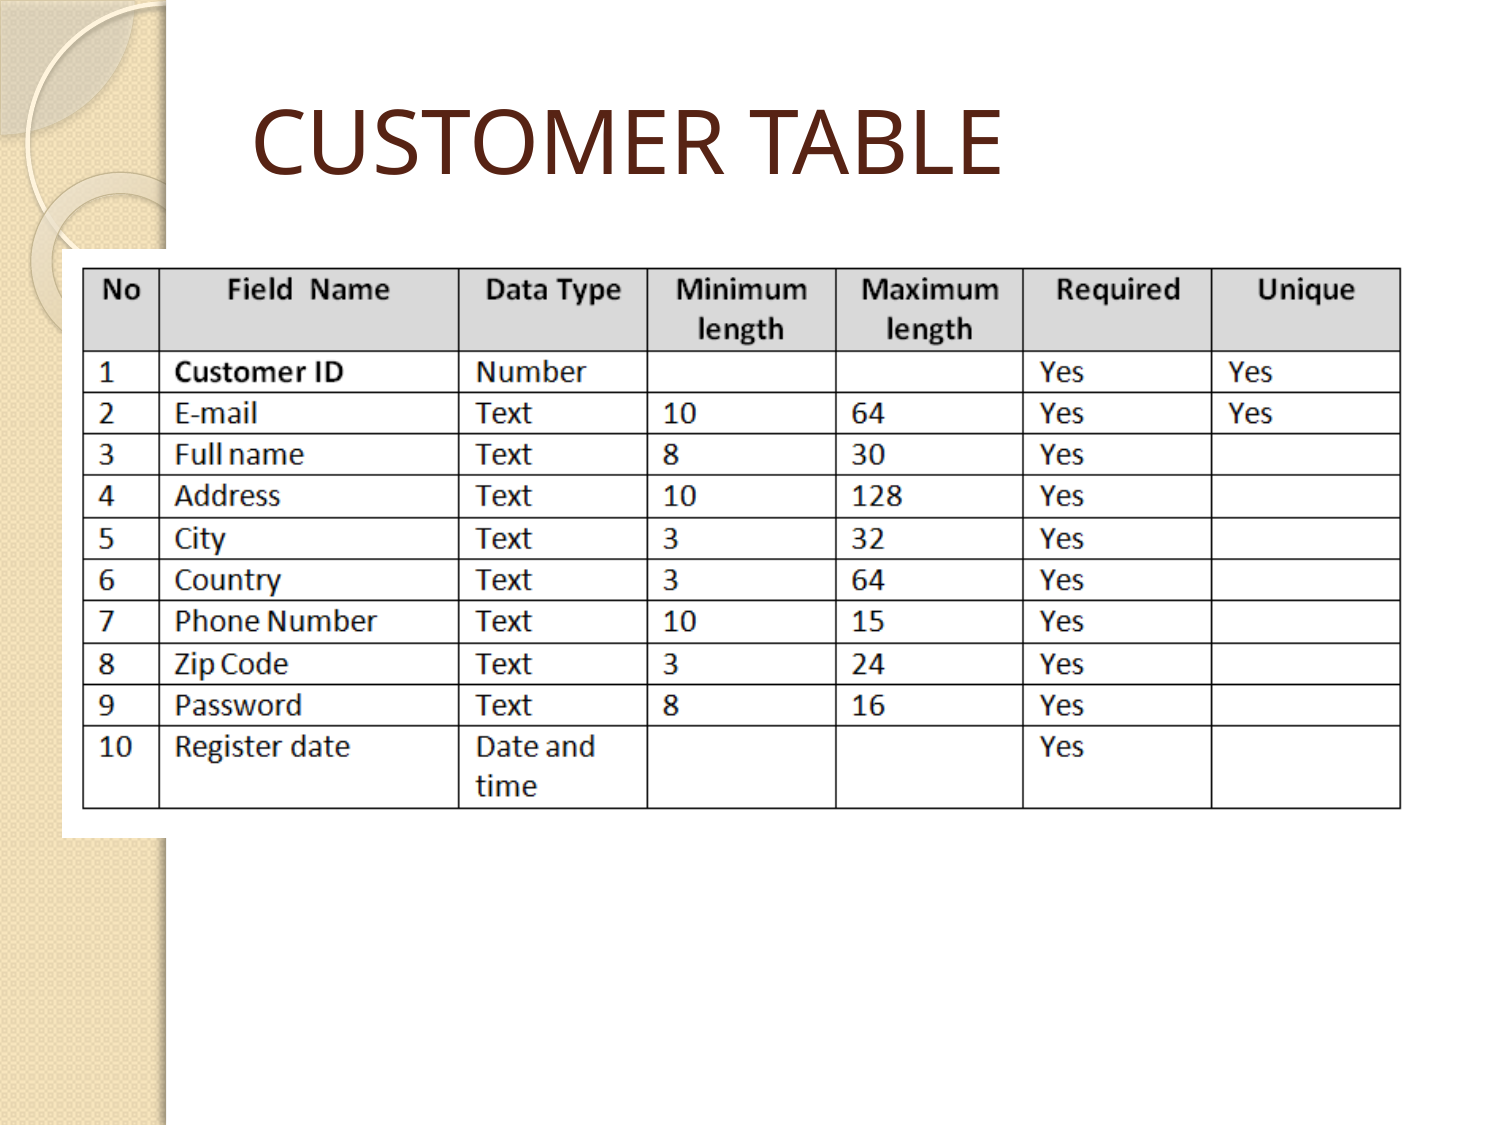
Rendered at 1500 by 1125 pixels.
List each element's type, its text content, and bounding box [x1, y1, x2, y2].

title CUSTOMER TABLE [235, 45, 1466, 233]
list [62, 249, 1433, 838]
